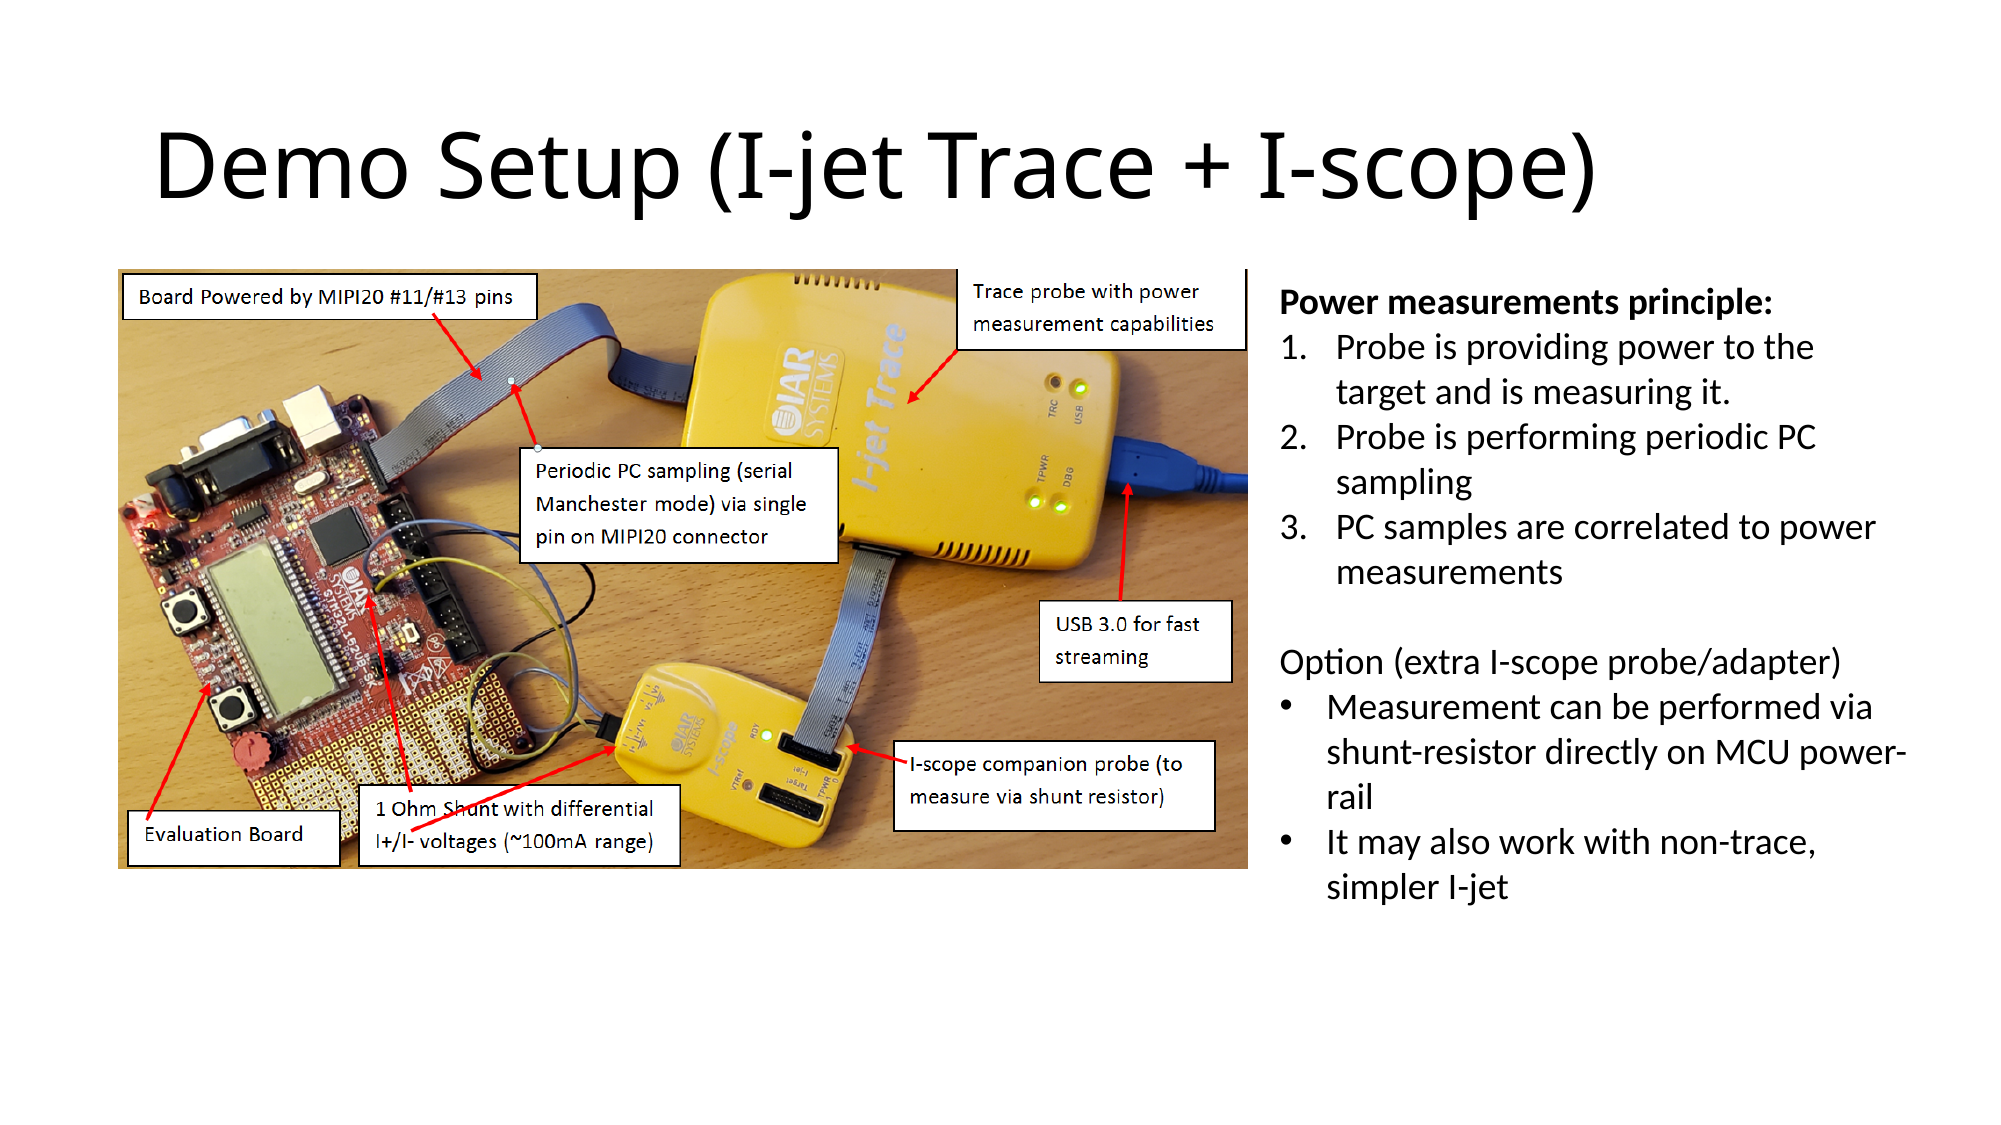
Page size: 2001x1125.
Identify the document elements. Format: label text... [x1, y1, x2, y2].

text_box Power measurements principle: Probe is providing power to the target and is measuring it. Probe is performing periodic PC sampling PC samples are correlated to power measurements Option (extra I-scope probe/adapter) Measurement can be performed via shunt-resistor directly on MCU power-rail It may also work with non-trace, simpler I-jet [1264, 269, 1926, 915]
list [118, 269, 1248, 869]
title Demo Setup (I-jet Trace + I-scope) [137, 59, 1863, 278]
